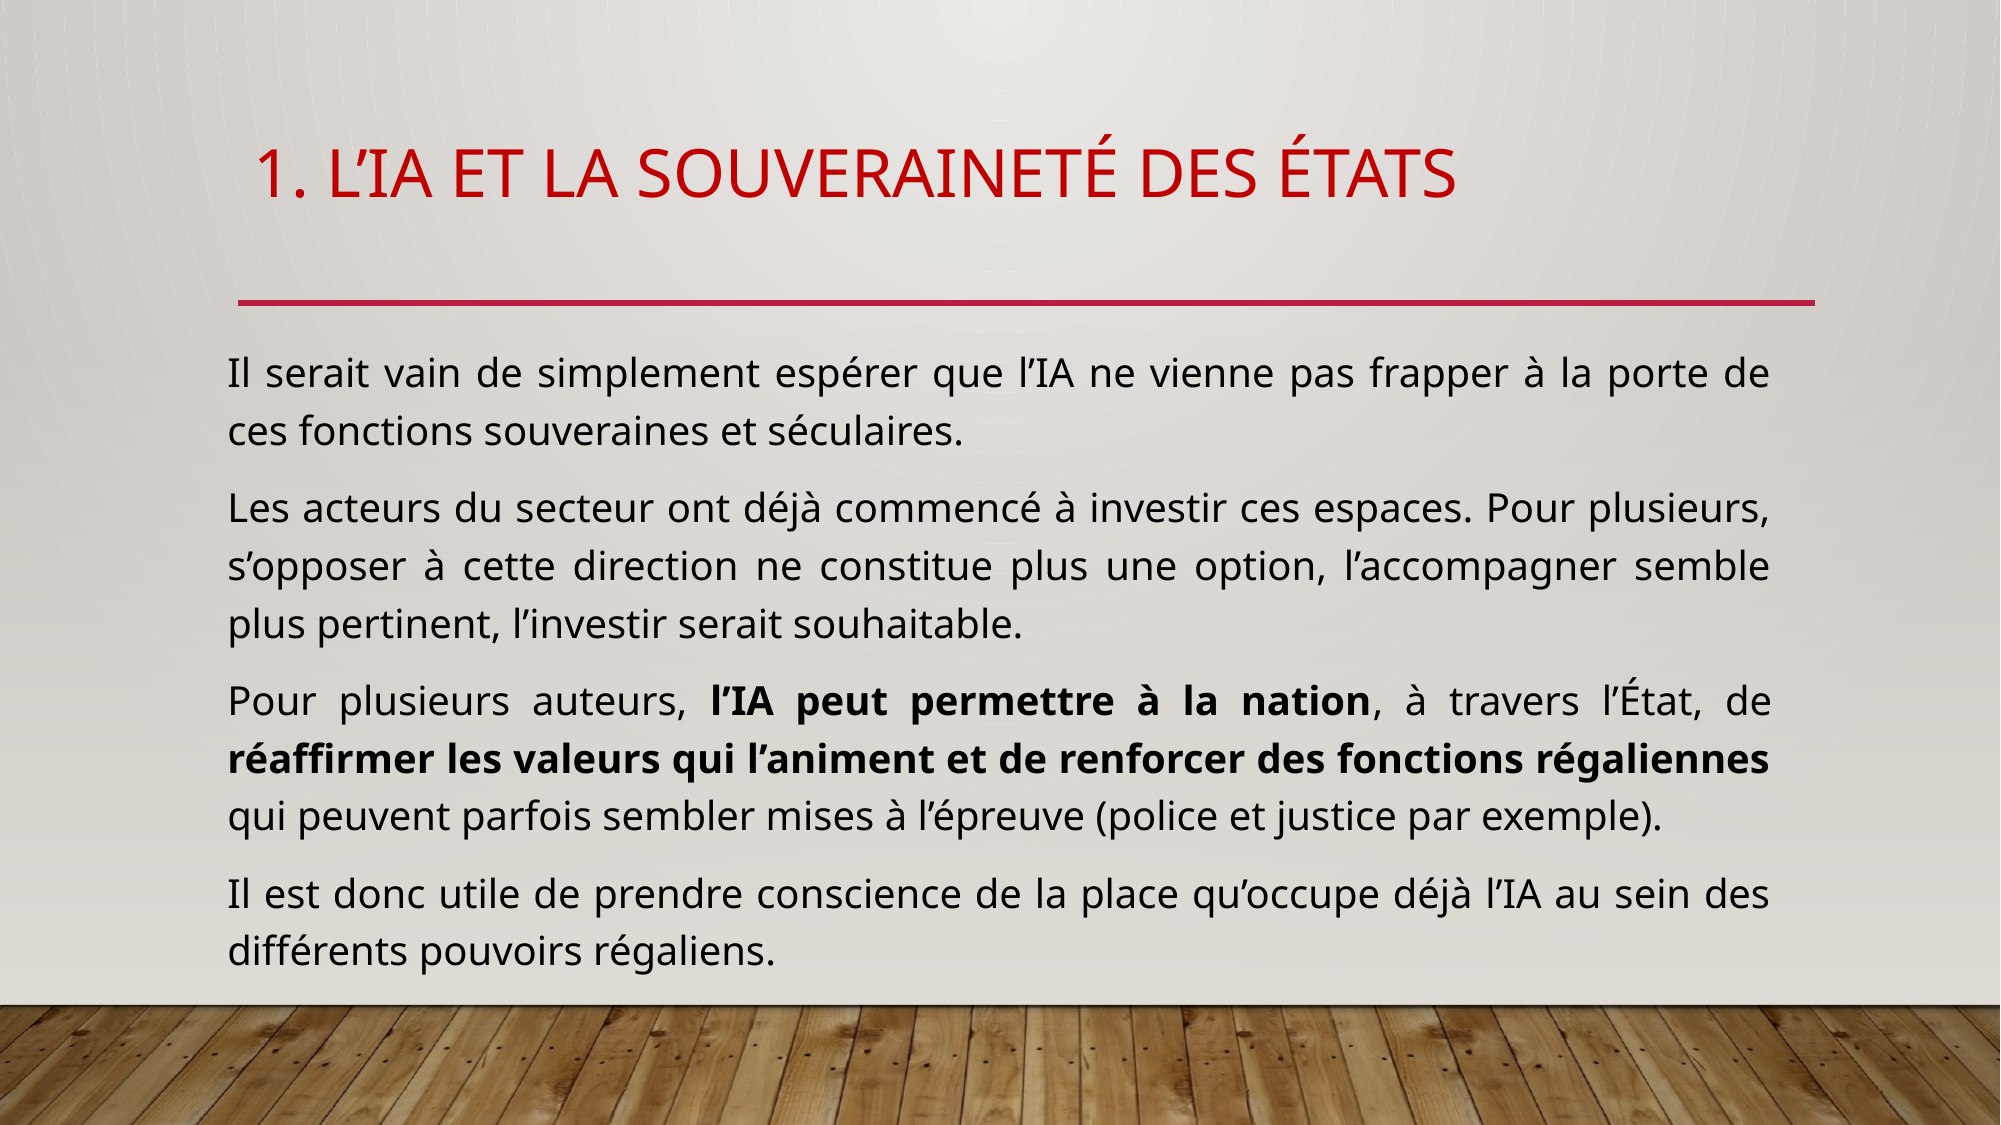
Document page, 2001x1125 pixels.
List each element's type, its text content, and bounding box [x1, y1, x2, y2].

picture [0, 1005, 2000, 1125]
list Il serait vain de simplement espérer que l’IA ne vienne pas frapper à la porte de ces fonctions souveraines et séculaires. Les acteurs du secteur ont déjà commencé à investir ces espaces. Pour plusieurs, s’opposer à cette direction ne constitue plus une option, l’accompagner semble plus pertinent, l’investir serait souhaitable. Pour plusieurs auteurs, l’IA peut permettre à la nation, à travers l’État, de réaffirmer les valeurs qui l’animent et de renforcer des fonctions régaliennes qui peuvent parfois sembler mises à l’épreuve (police et justice par exemple). Il est donc utile de prendre conscience de la place qu’occupe déjà l’IA au sein des différents pouvoirs régaliens. [212, 330, 1788, 993]
title 1. L’IA et la souveraineté des états [238, 131, 1814, 305]
